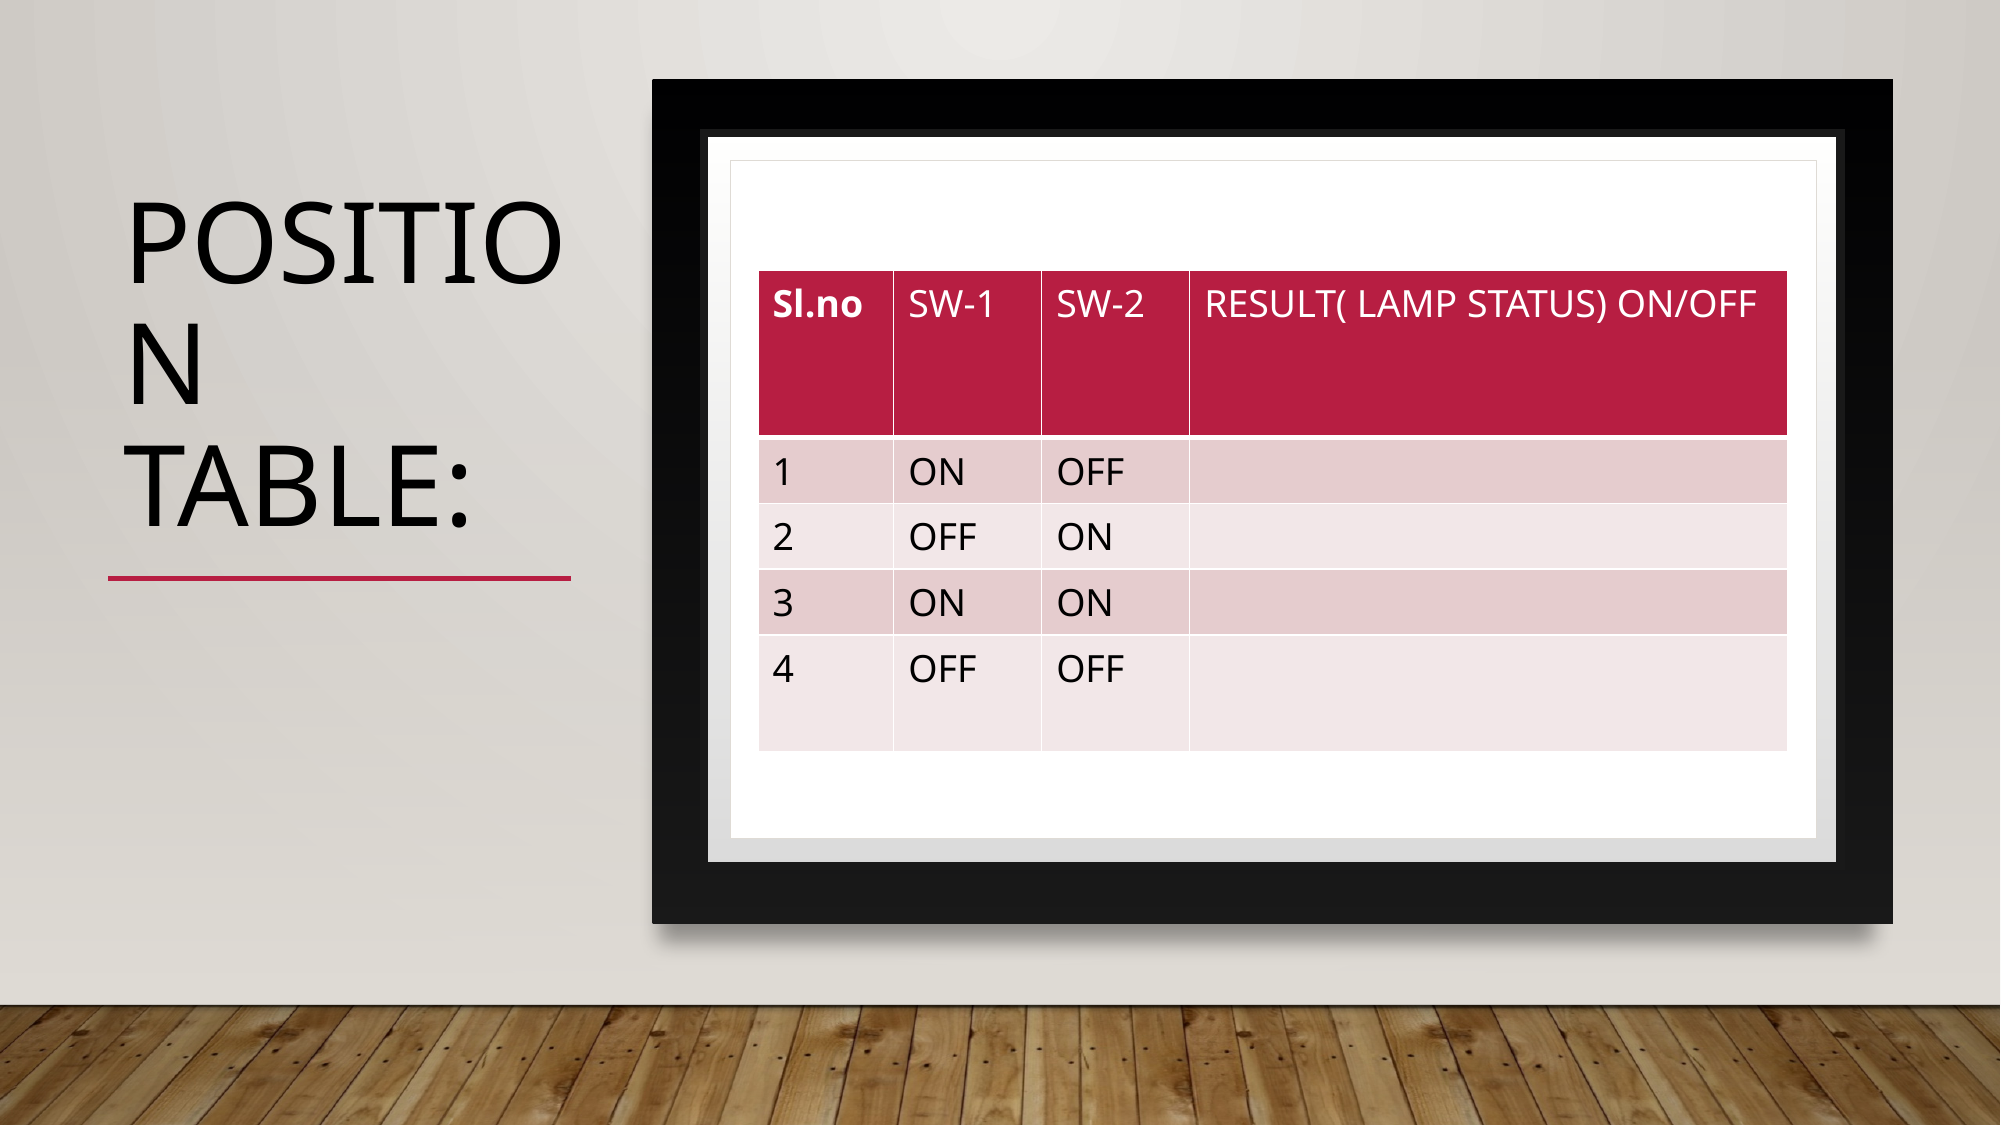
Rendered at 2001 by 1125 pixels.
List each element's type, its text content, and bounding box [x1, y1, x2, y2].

text_box [0, 0, 2000, 330]
text_box [0, 330, 2000, 1004]
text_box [652, 78, 1894, 924]
title Position Table: [108, 241, 628, 551]
picture [0, 1006, 2000, 1125]
